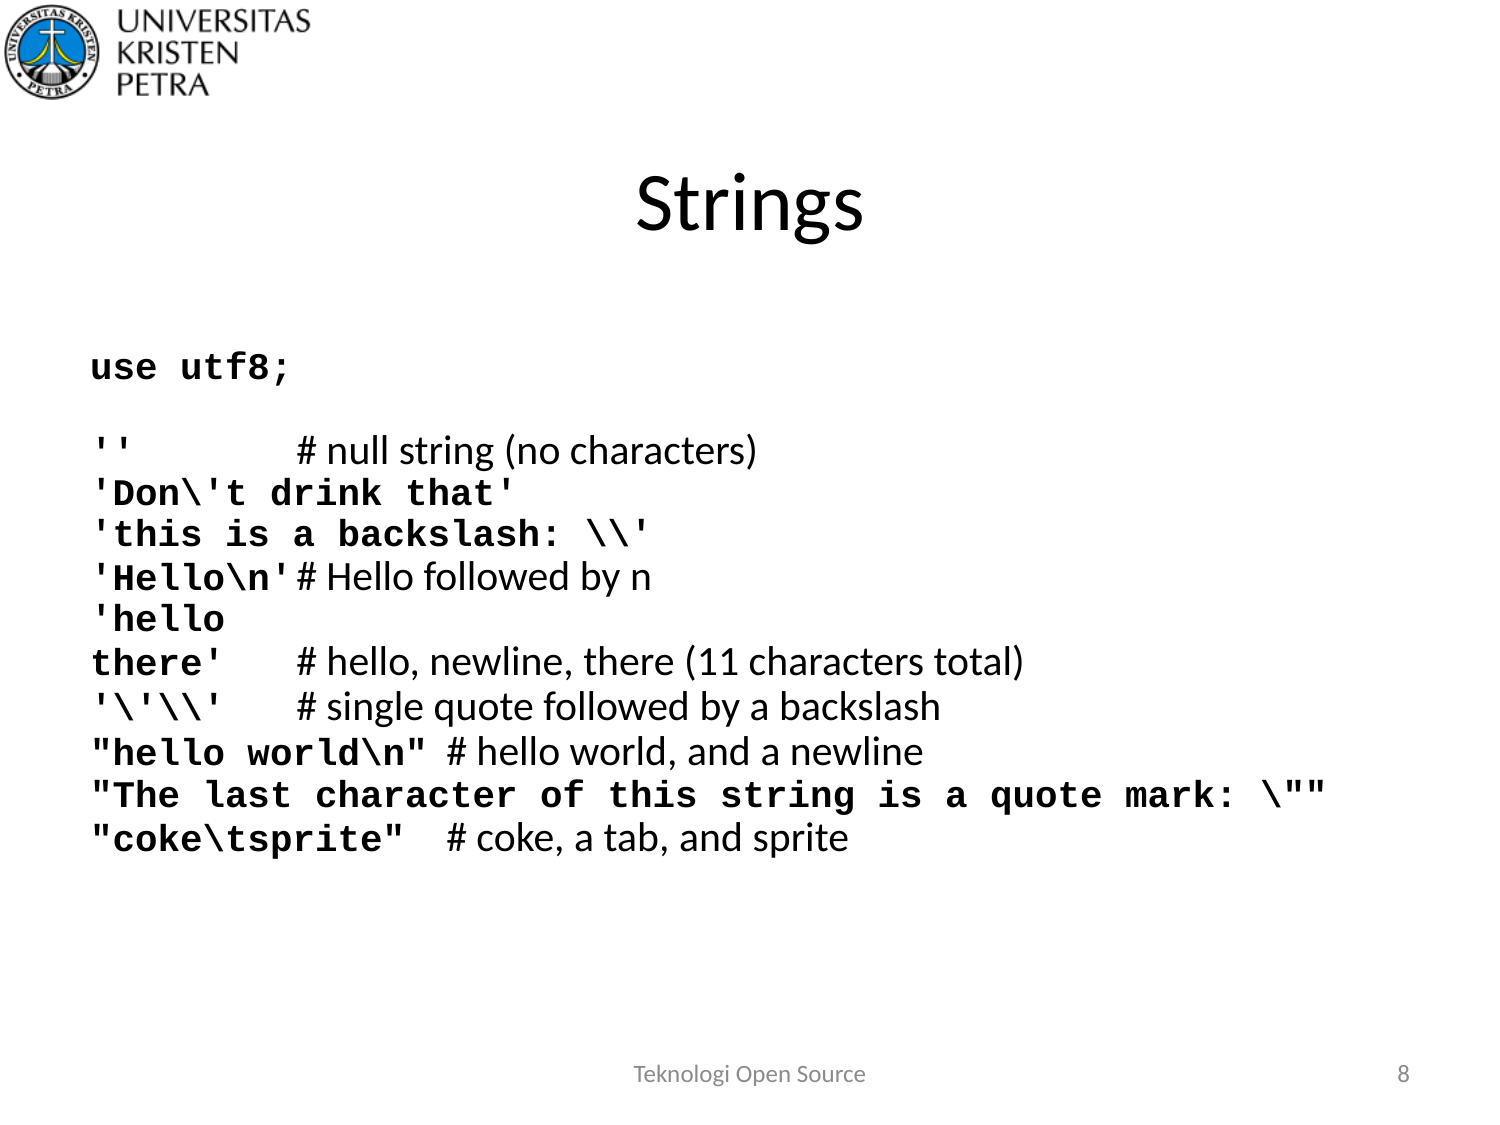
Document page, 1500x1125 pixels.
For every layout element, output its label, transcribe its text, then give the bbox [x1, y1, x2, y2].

slide_number 8 [1074, 1042, 1425, 1103]
list use utf8; '' # null string (no characters) 'Don\'t drink that' 'this is a backslash: \\' 'Hello\n' # Hello followed by n 'hello there' # hello, newline, there (11 characters total) '\'\\' # single quote followed by a backslash "hello world\n" # hello world, and a newline "The last character of this string is a quote mark: \"" "coke\tsprite" # coke, a tab, and sprite [75, 262, 1450, 1005]
footer Teknologi Open Source [512, 1042, 988, 1103]
title Strings [75, 75, 1425, 262]
picture [4, 4, 313, 100]
